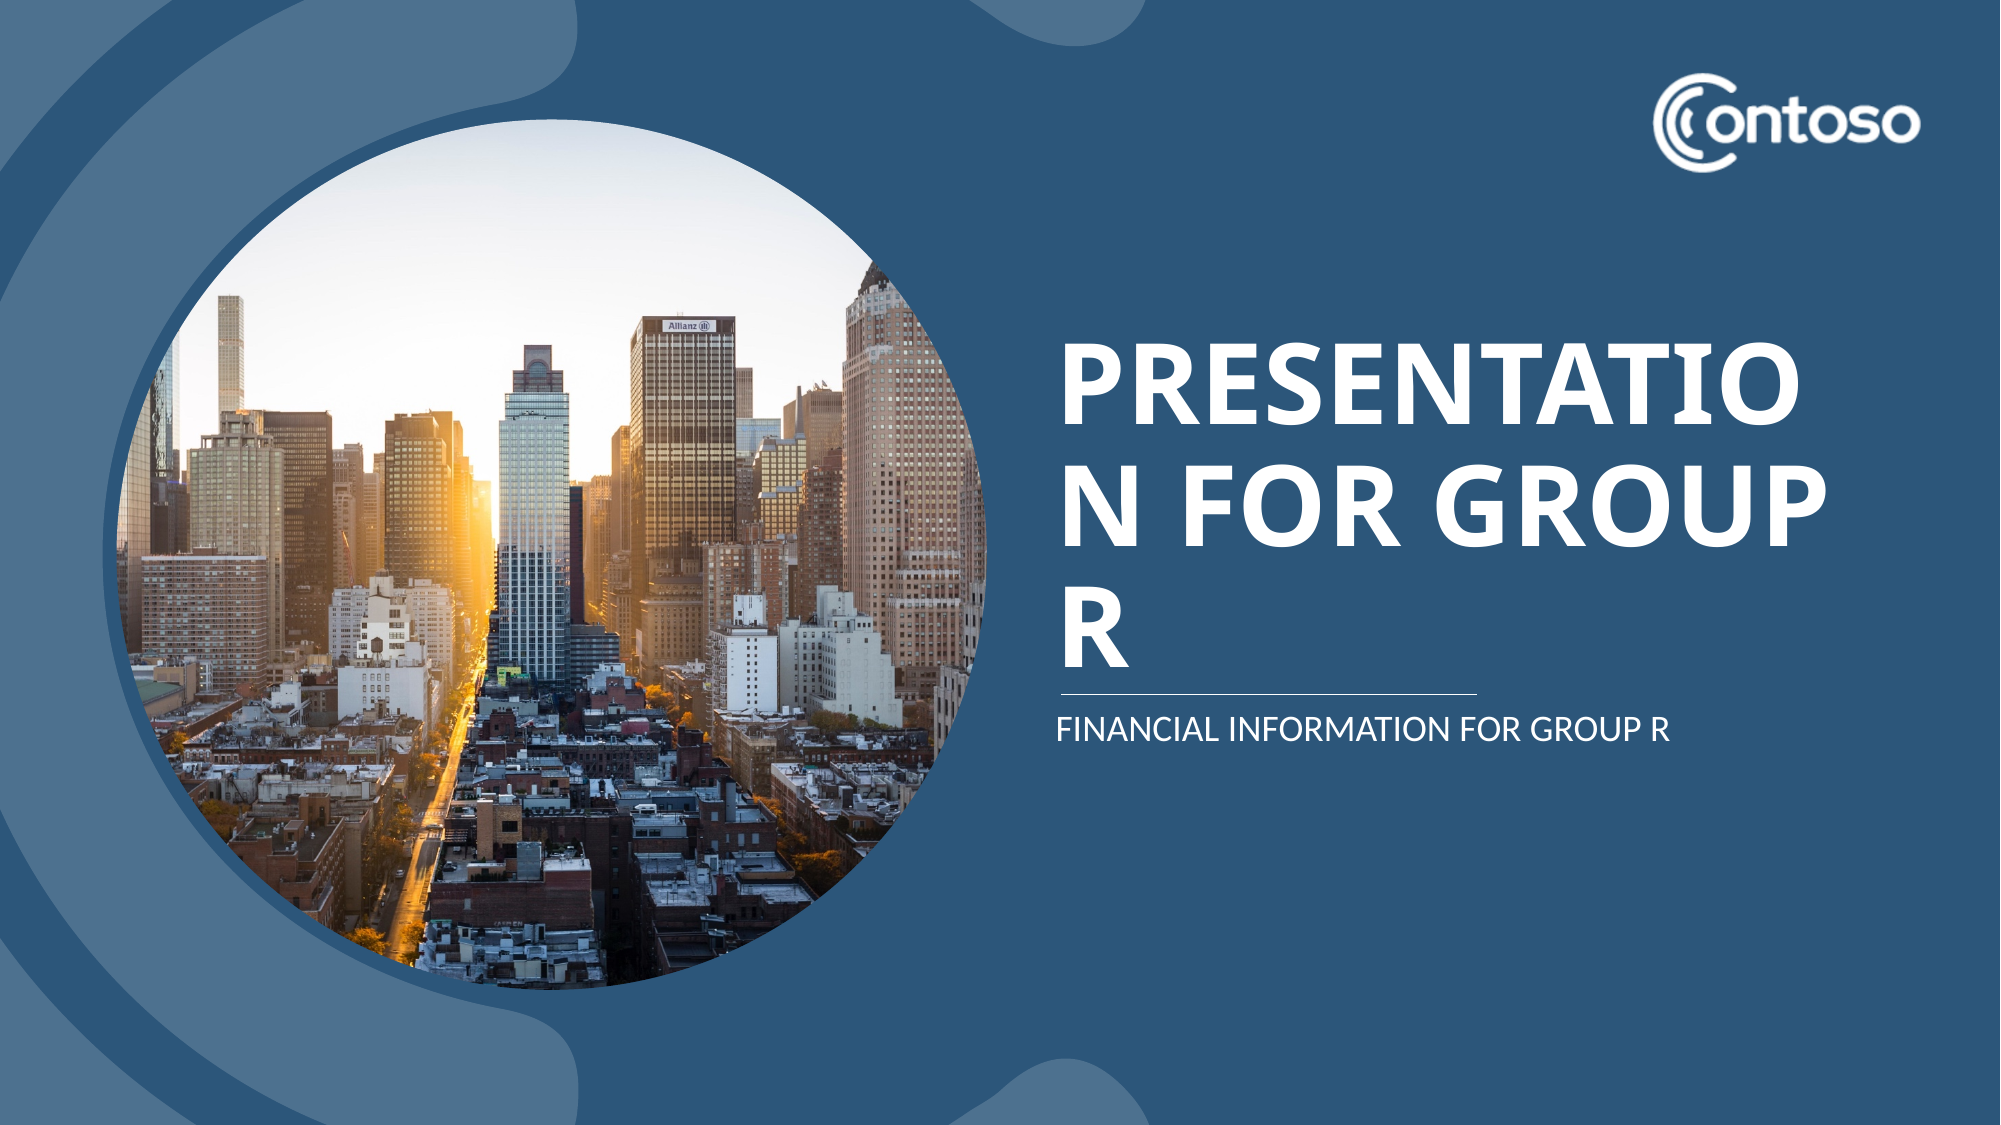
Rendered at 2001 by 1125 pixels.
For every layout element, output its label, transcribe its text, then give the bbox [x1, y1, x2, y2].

title Presentation for Group R [1040, 356, 1885, 700]
picture [116, 119, 987, 990]
picture [1643, 64, 1930, 175]
subtitle Financial Information for Group R [1040, 702, 1885, 785]
